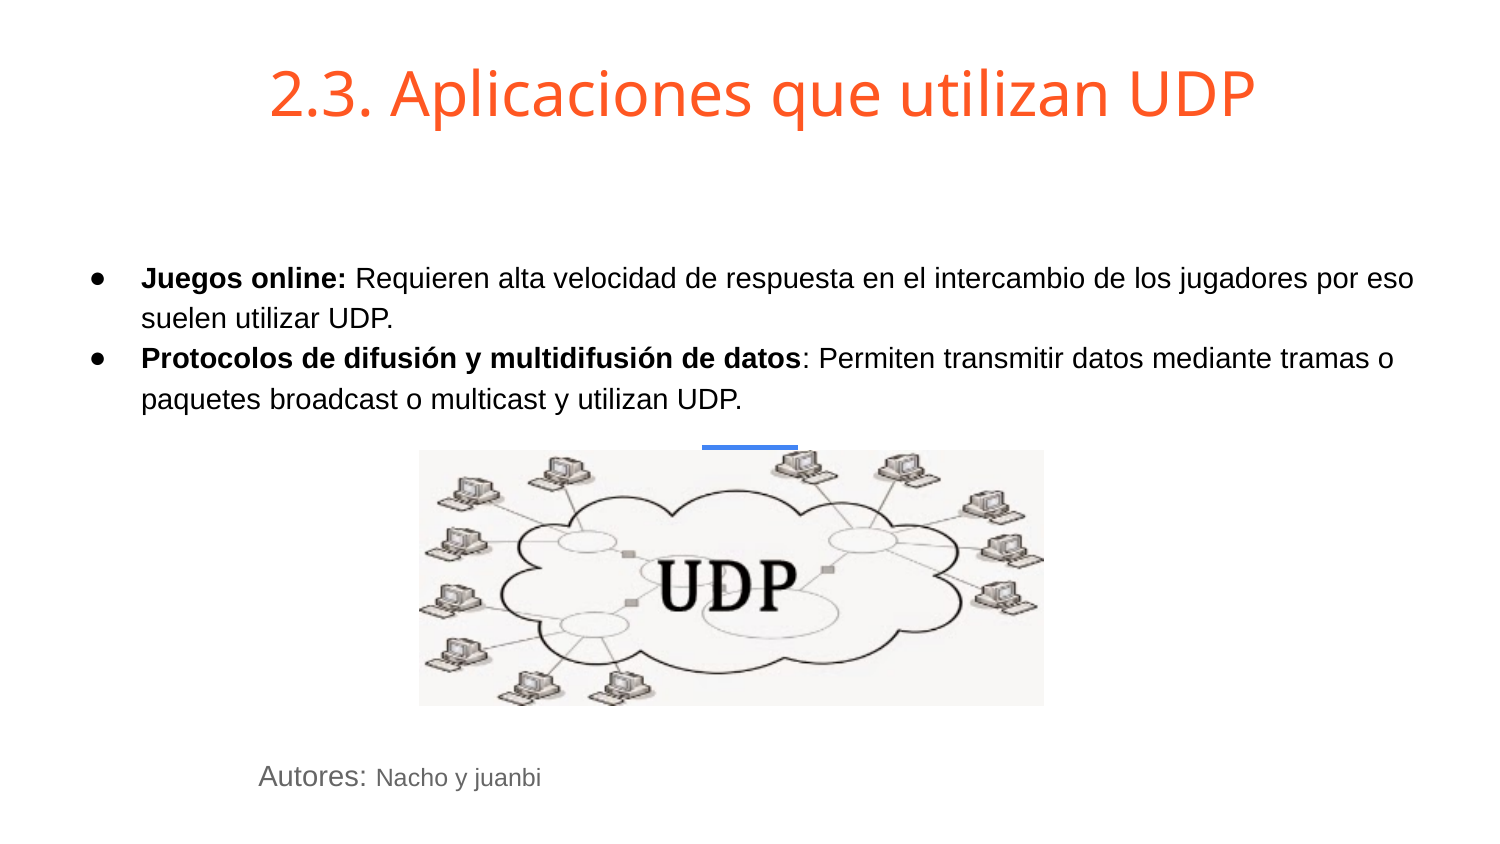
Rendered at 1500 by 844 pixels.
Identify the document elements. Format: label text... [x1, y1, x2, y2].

text_box Autores: Nacho y juanbi [243, 742, 672, 805]
subtitle Juegos online: Requieren alta velocidad de respuesta en el intercambio de los jugadores por eso suelen utilizar UDP. Protocolos de difusión y multidifusión de datos: Permiten transmitir datos mediante tramas o paquetes broadcast o multicast y utilizan UDP. [51, 239, 1449, 360]
picture [418, 450, 1045, 706]
title 2.3. Aplicaciones que utilizan UDP [65, 34, 1463, 144]
